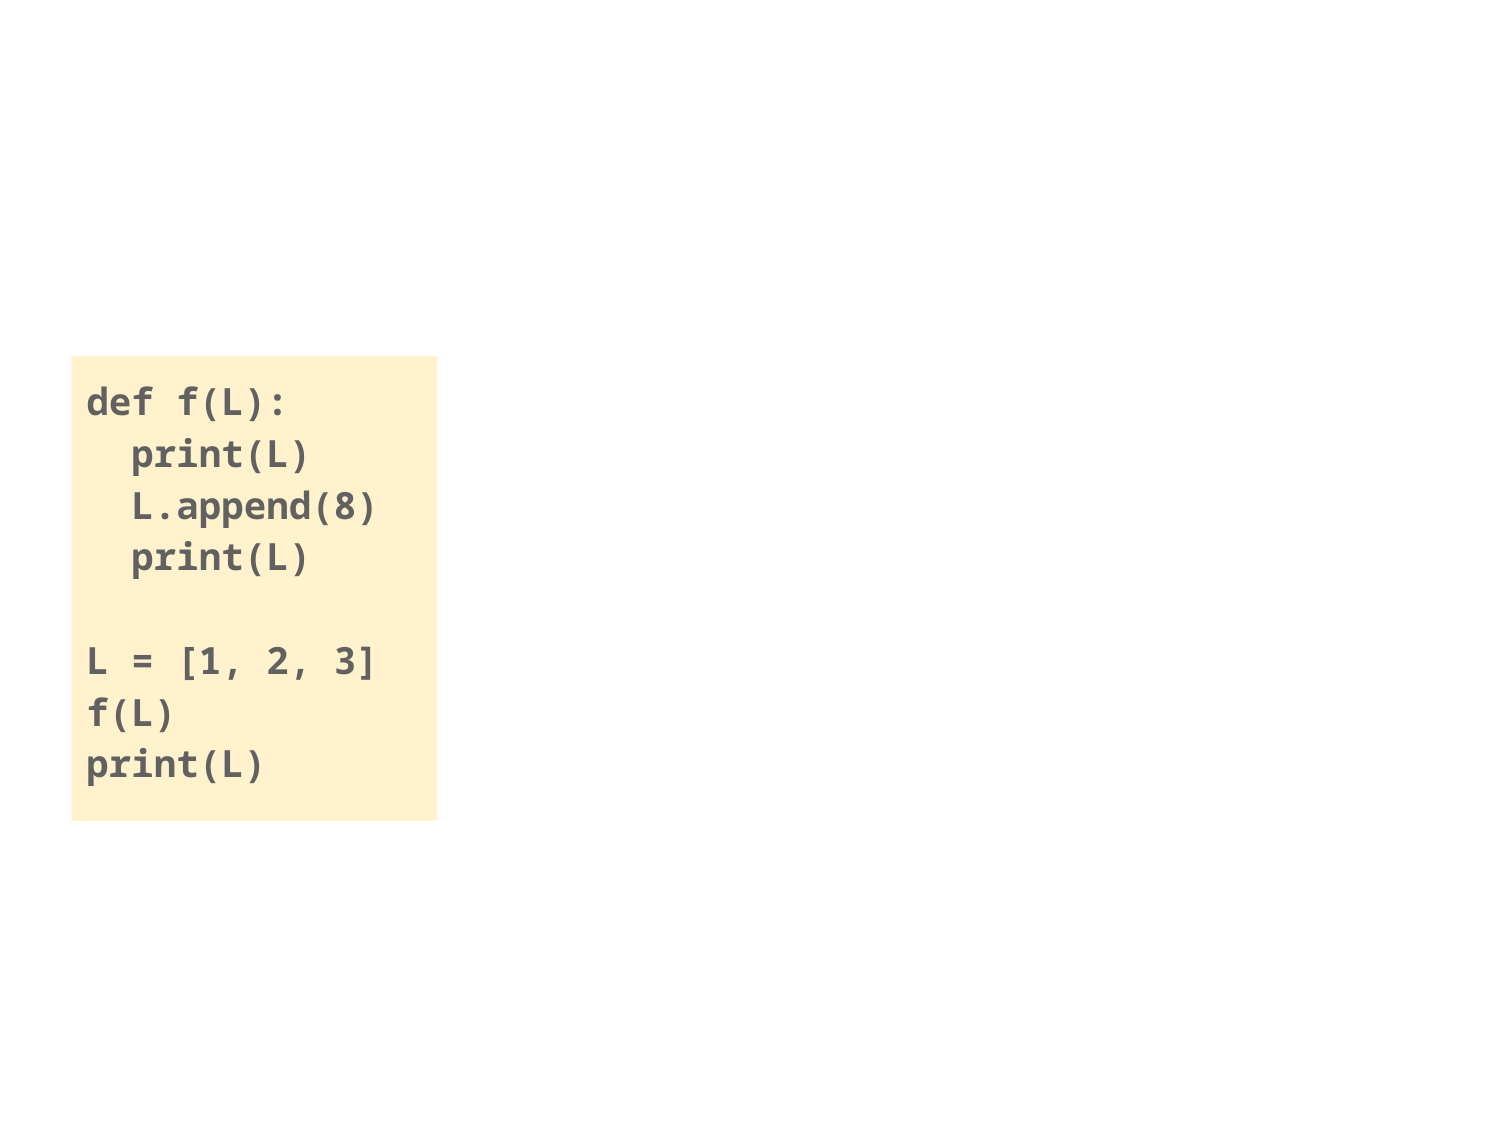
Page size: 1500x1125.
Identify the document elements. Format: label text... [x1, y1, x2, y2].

list def f(L): print(L) L.append(8) print(L) L = [1, 2, 3] f(L) print(L) [71, 356, 438, 821]
